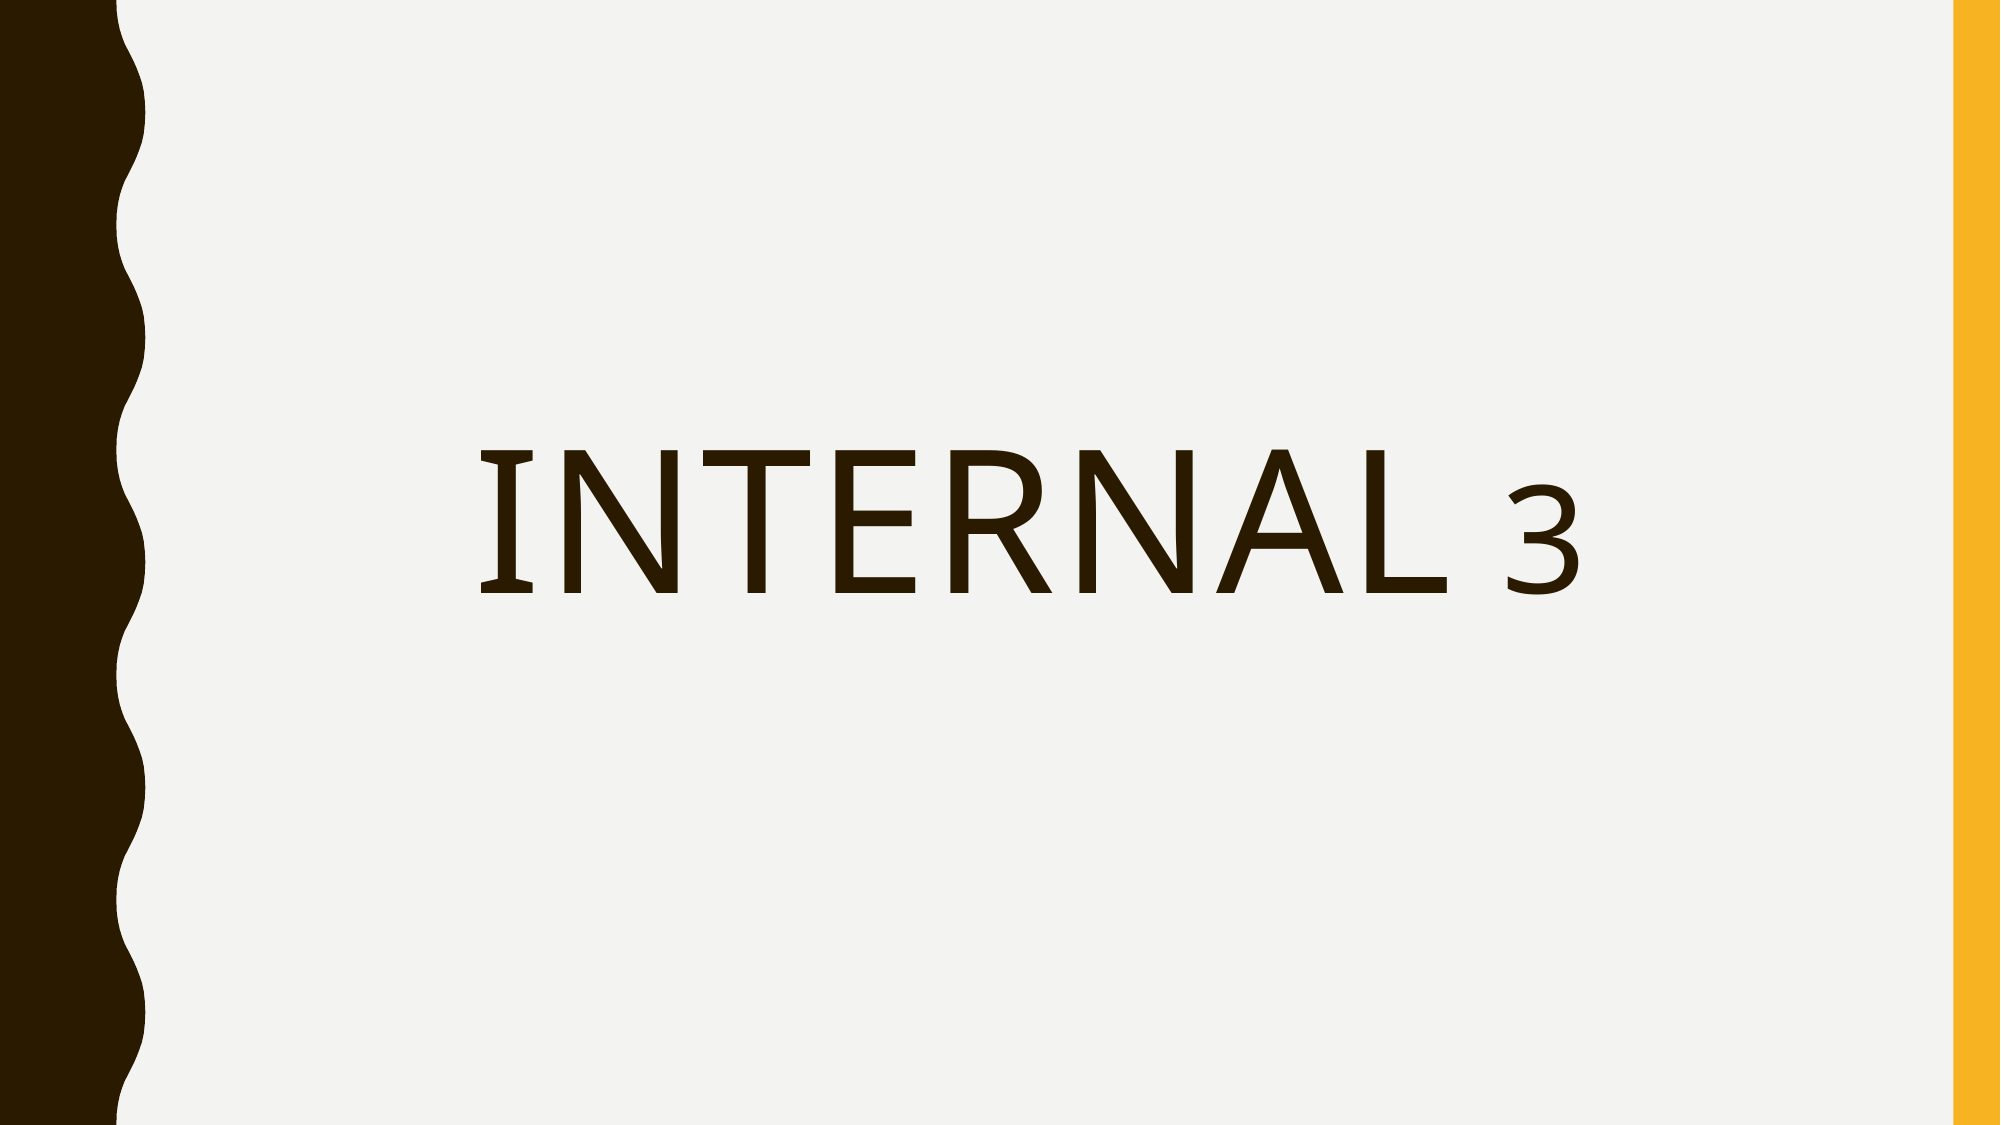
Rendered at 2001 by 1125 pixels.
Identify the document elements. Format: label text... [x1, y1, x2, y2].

title Internal 3 [458, 413, 2000, 824]
